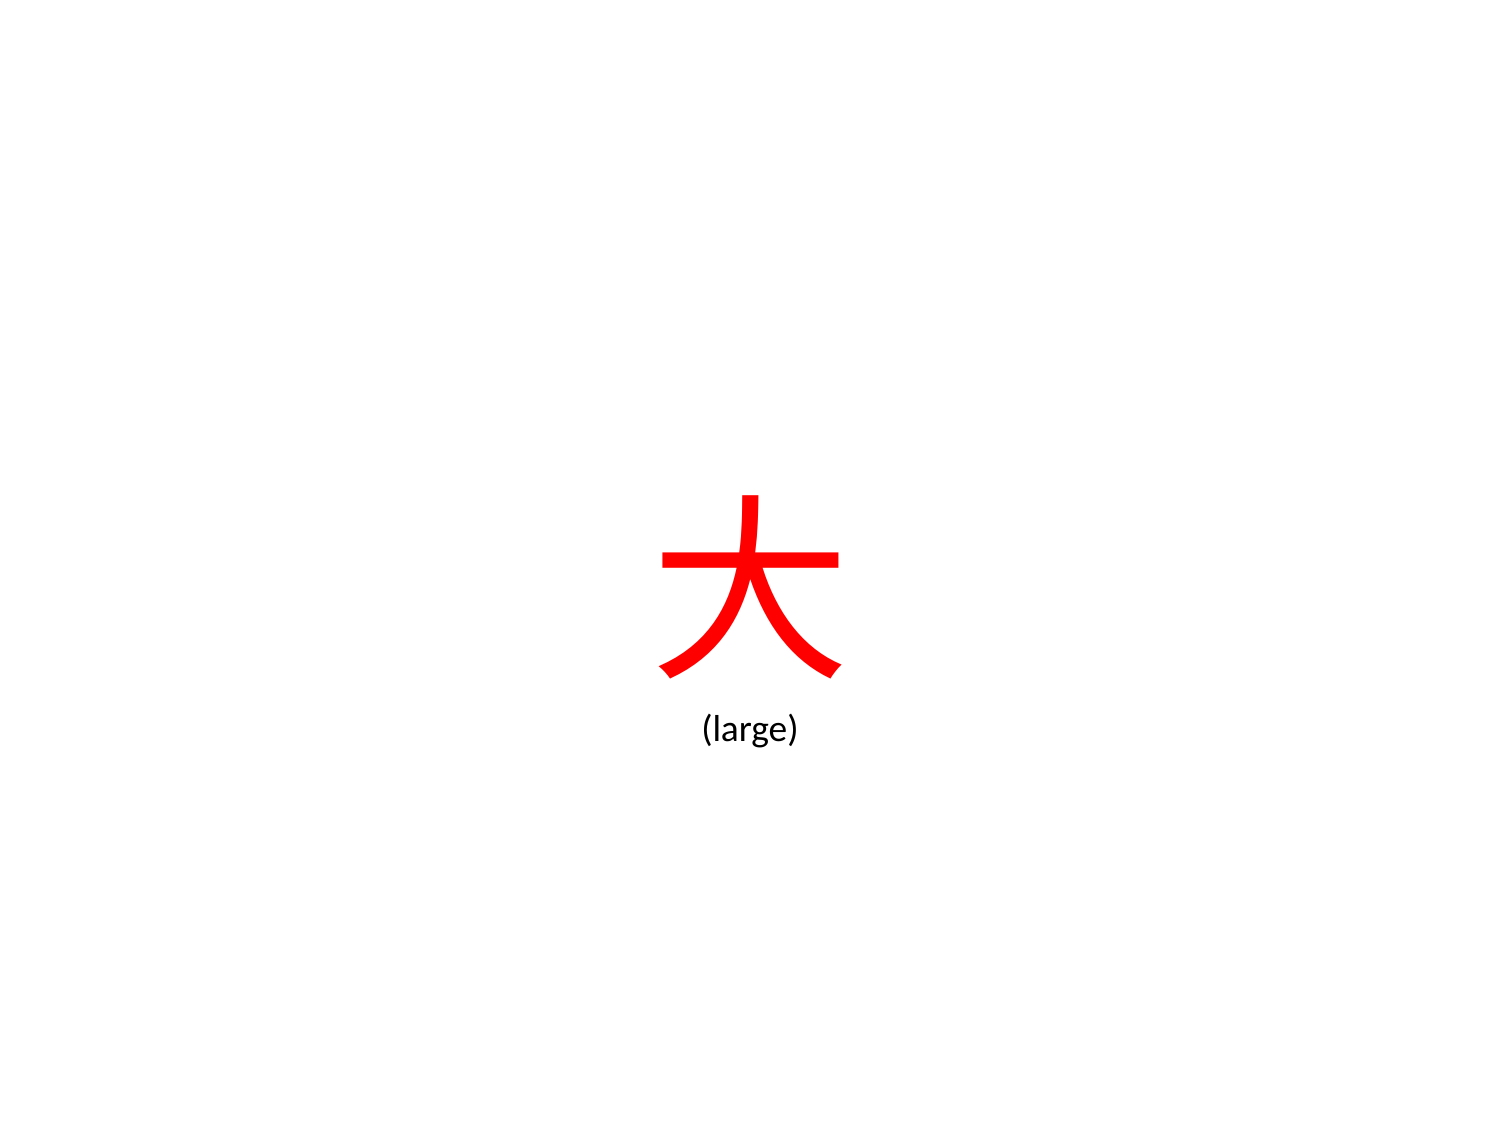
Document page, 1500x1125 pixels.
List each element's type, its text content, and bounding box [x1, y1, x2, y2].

text_box 大 (large) [247, 456, 1252, 757]
